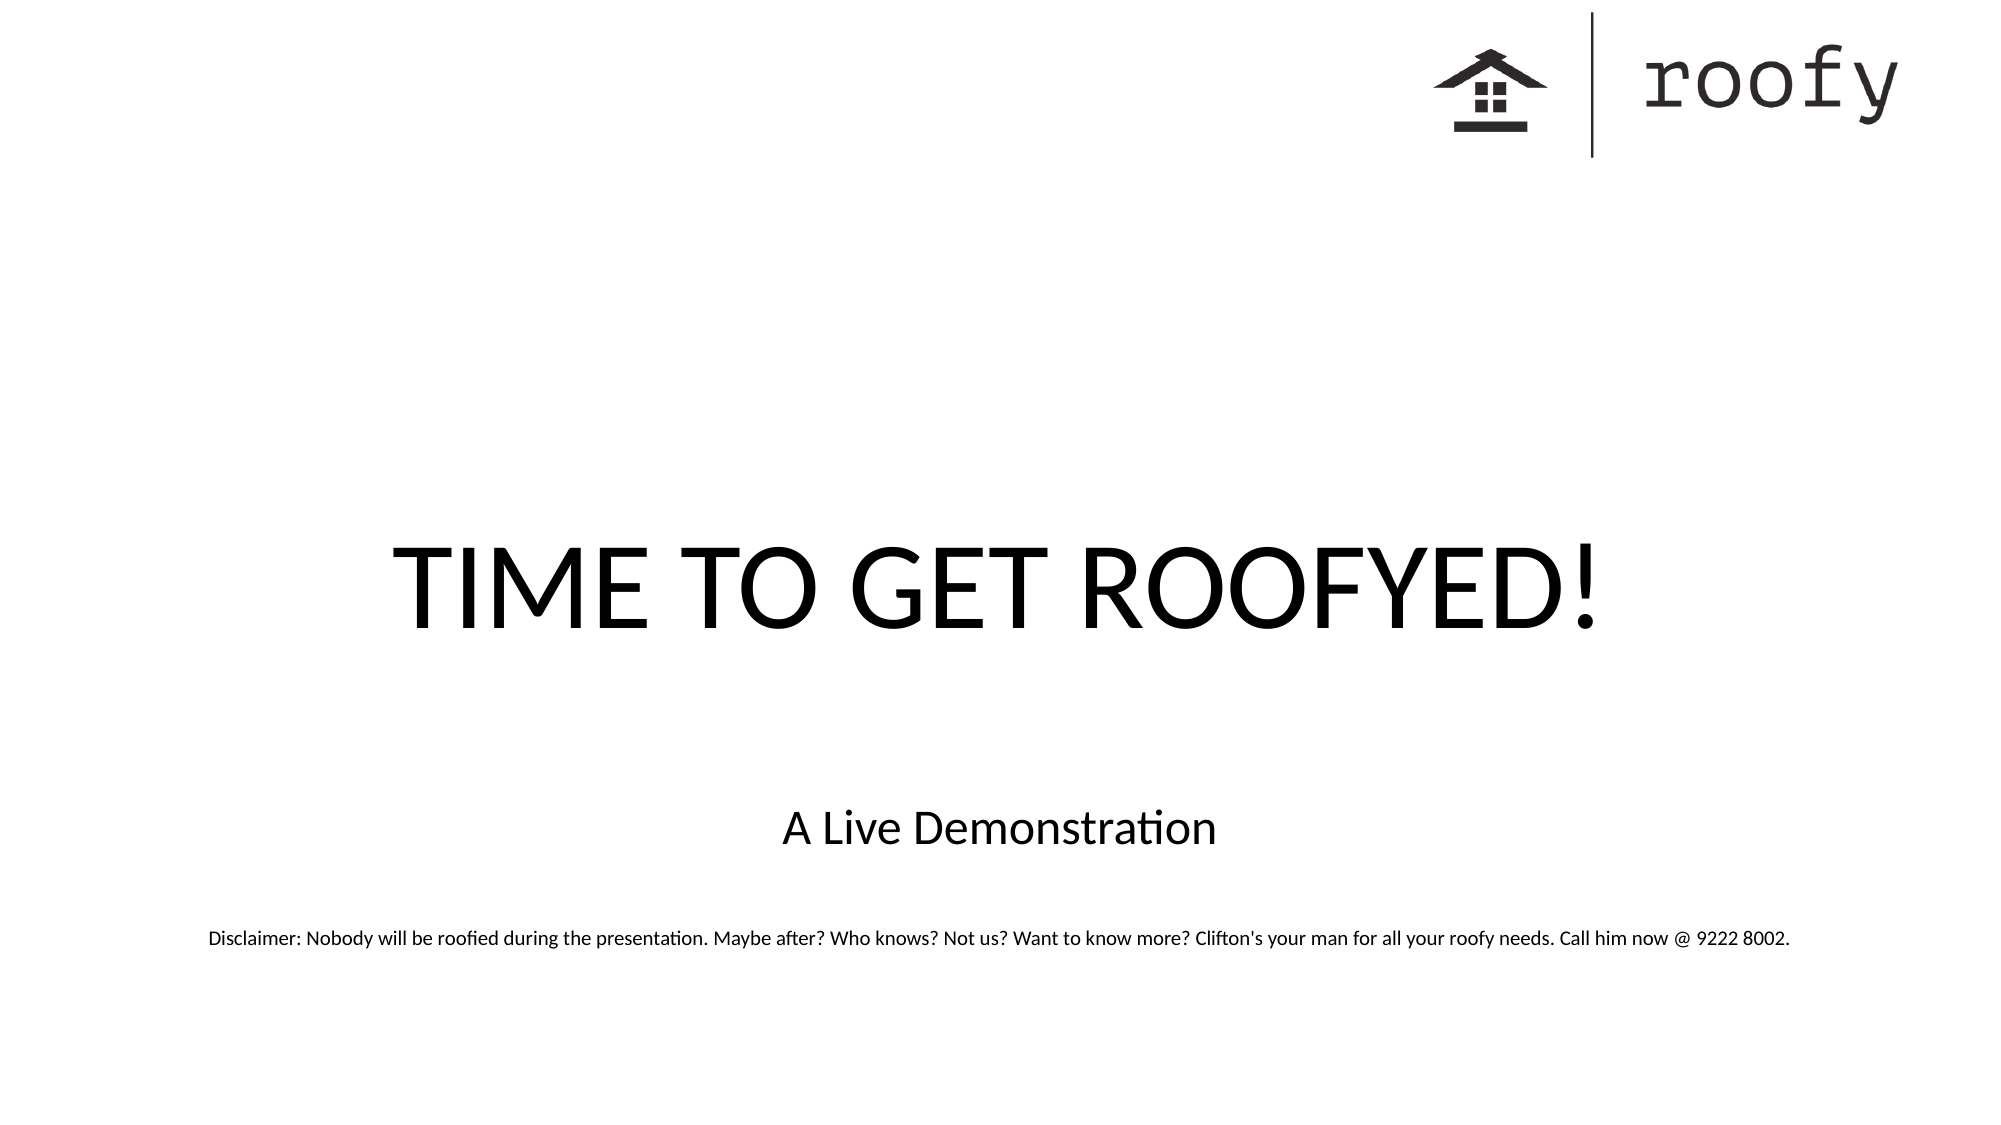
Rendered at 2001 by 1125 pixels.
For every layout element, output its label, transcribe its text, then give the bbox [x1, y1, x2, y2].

list TIME TO GET ROOFYED! A Live Demonstration Disclaimer: Nobody will be roofied during the presentation. Maybe after? Who knows? Not us? Want to know more? Clifton's your man for all your roofy needs. Call him now @ 9222 8002. [137, 271, 1863, 985]
picture [1337, 1, 1998, 169]
